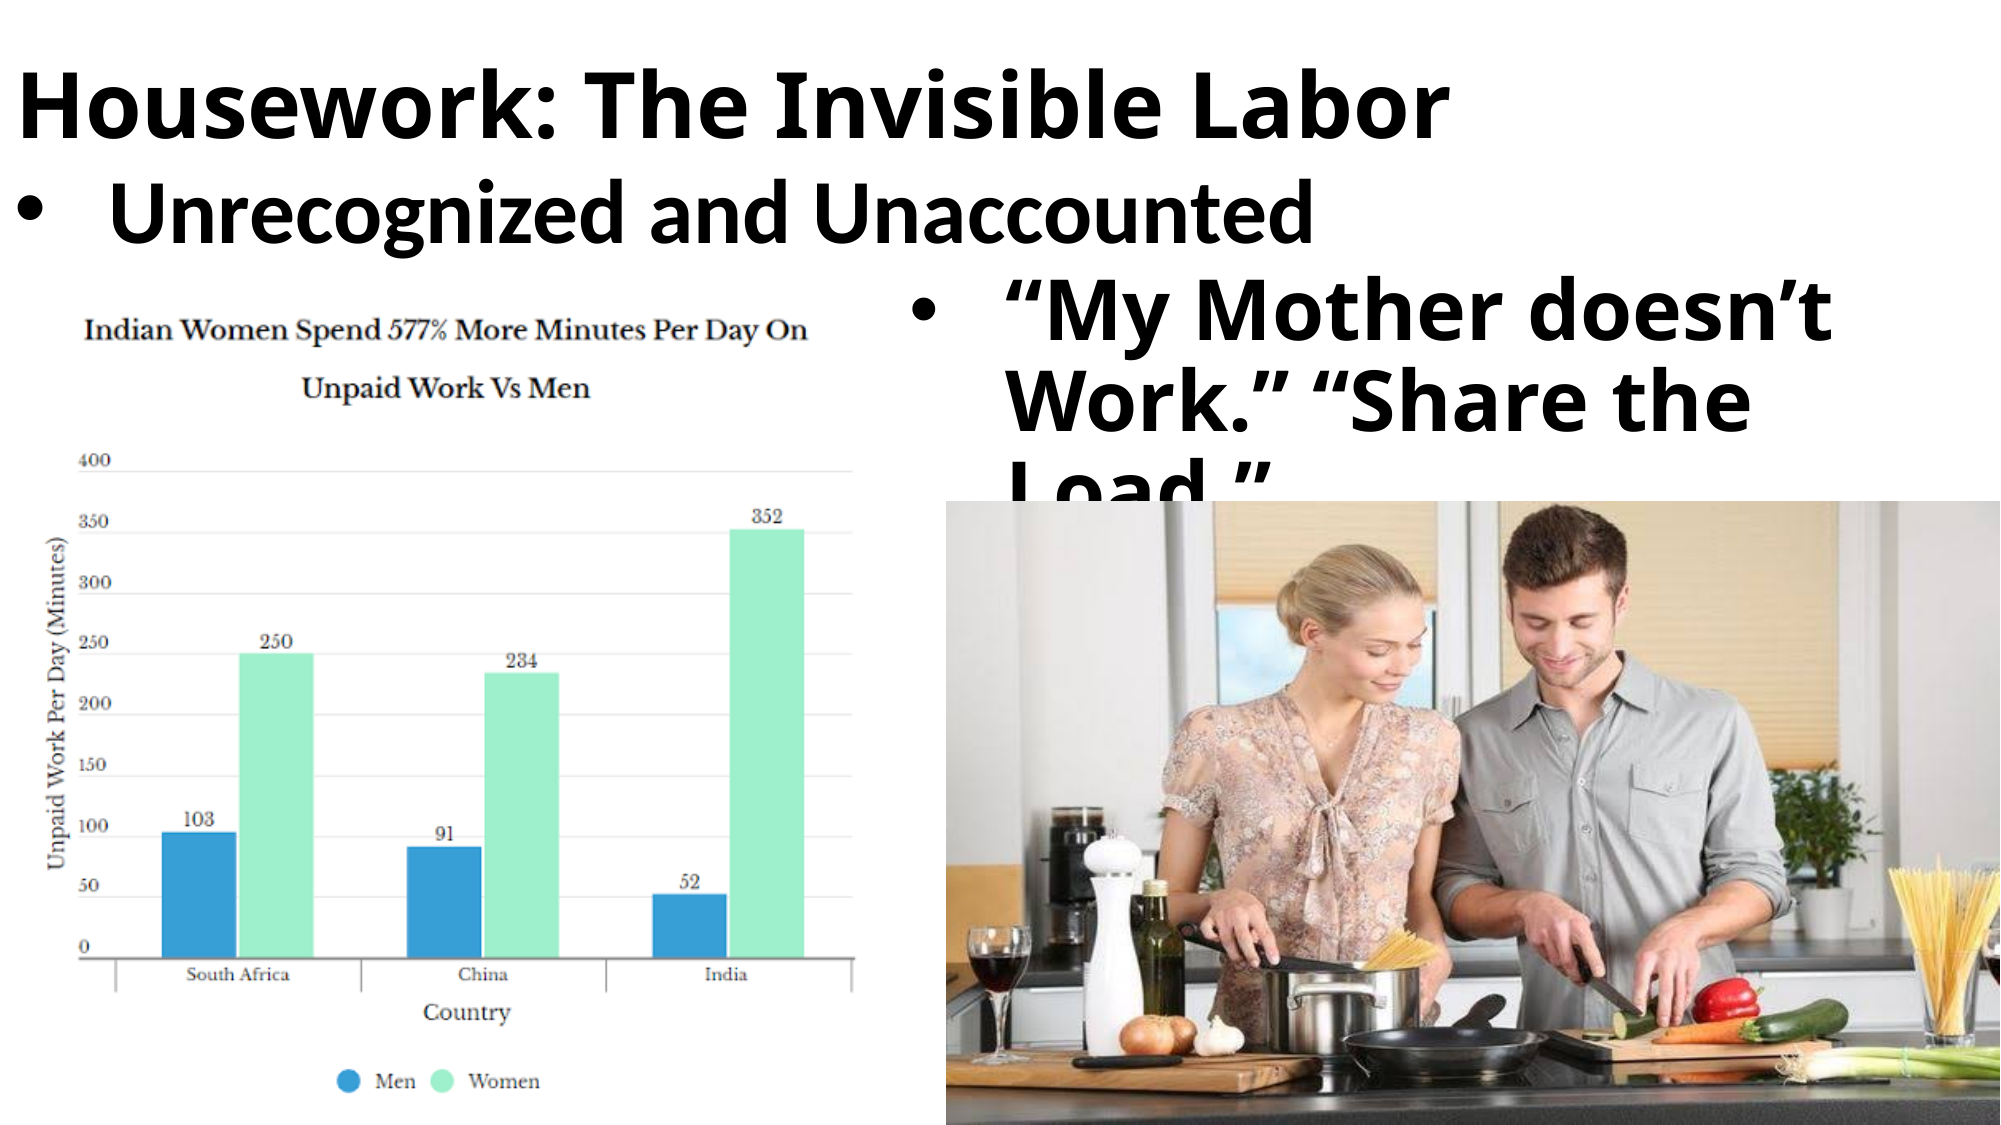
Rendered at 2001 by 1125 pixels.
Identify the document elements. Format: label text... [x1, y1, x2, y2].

title “My Mother doesn’t Work.” “Share the Load.” [895, 260, 1869, 651]
title Housework: The Invisible Labor [0, 0, 1725, 218]
picture [945, 501, 2000, 1125]
picture [0, 260, 895, 1125]
text_box Unrecognized and Unaccounted work. [0, 144, 1567, 380]
